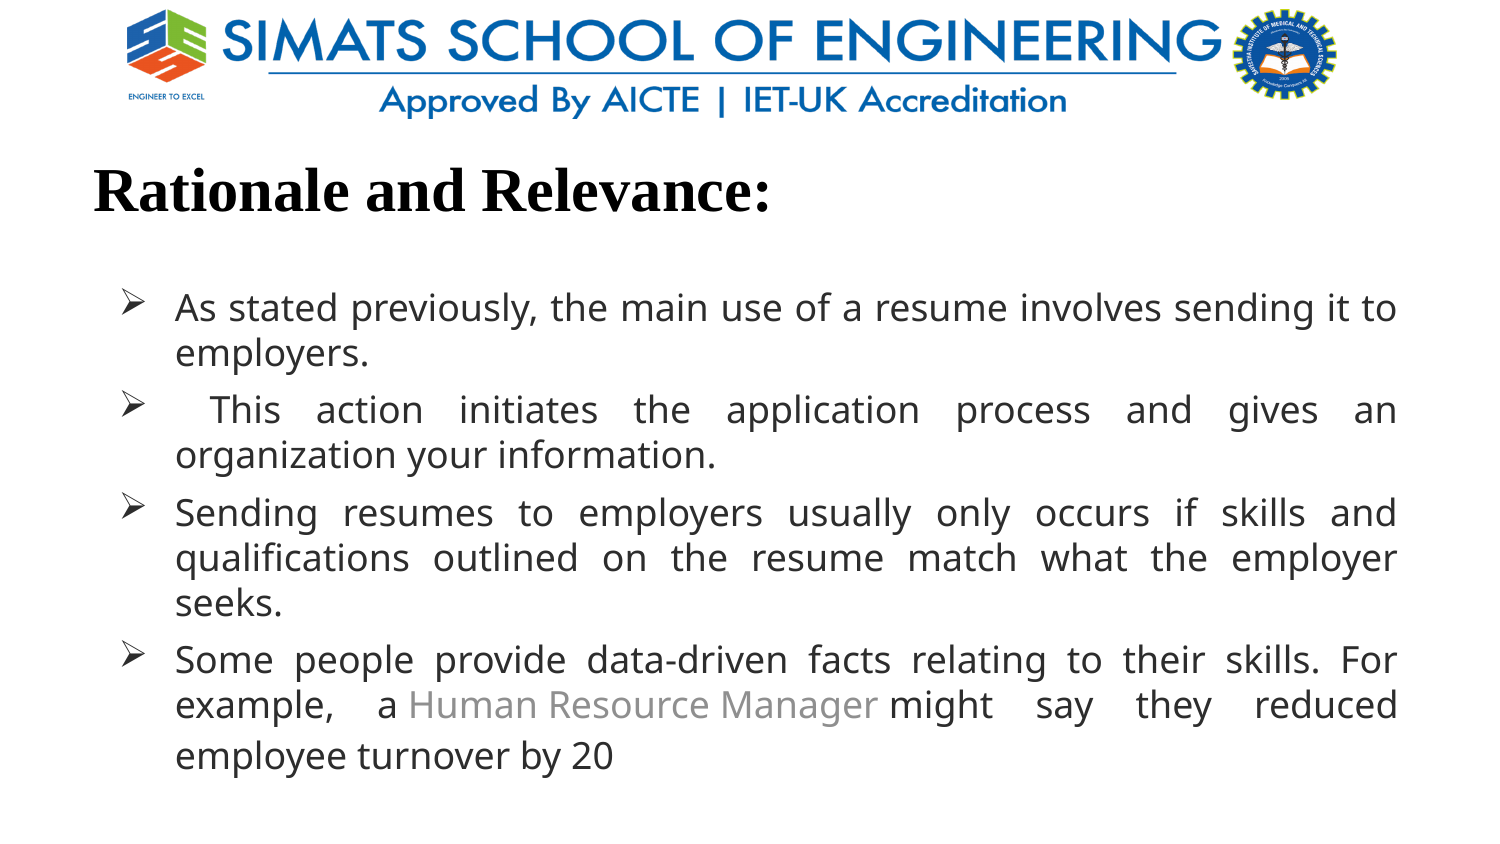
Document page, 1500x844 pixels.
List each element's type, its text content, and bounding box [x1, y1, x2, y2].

text_box As stated previously, the main use of a resume involves sending it to employers. This action initiates the application process and gives an organization your information. Sending resumes to employers usually only occurs if skills and qualifications outlined on the resume match what the employer seeks. Some people provide data-driven facts relating to their skills. For example, a Human Resource Manager might say they reduced employee turnover by 20 [107, 267, 1411, 794]
picture [127, 9, 1337, 119]
title Rationale and Relevance: [77, 137, 1429, 237]
